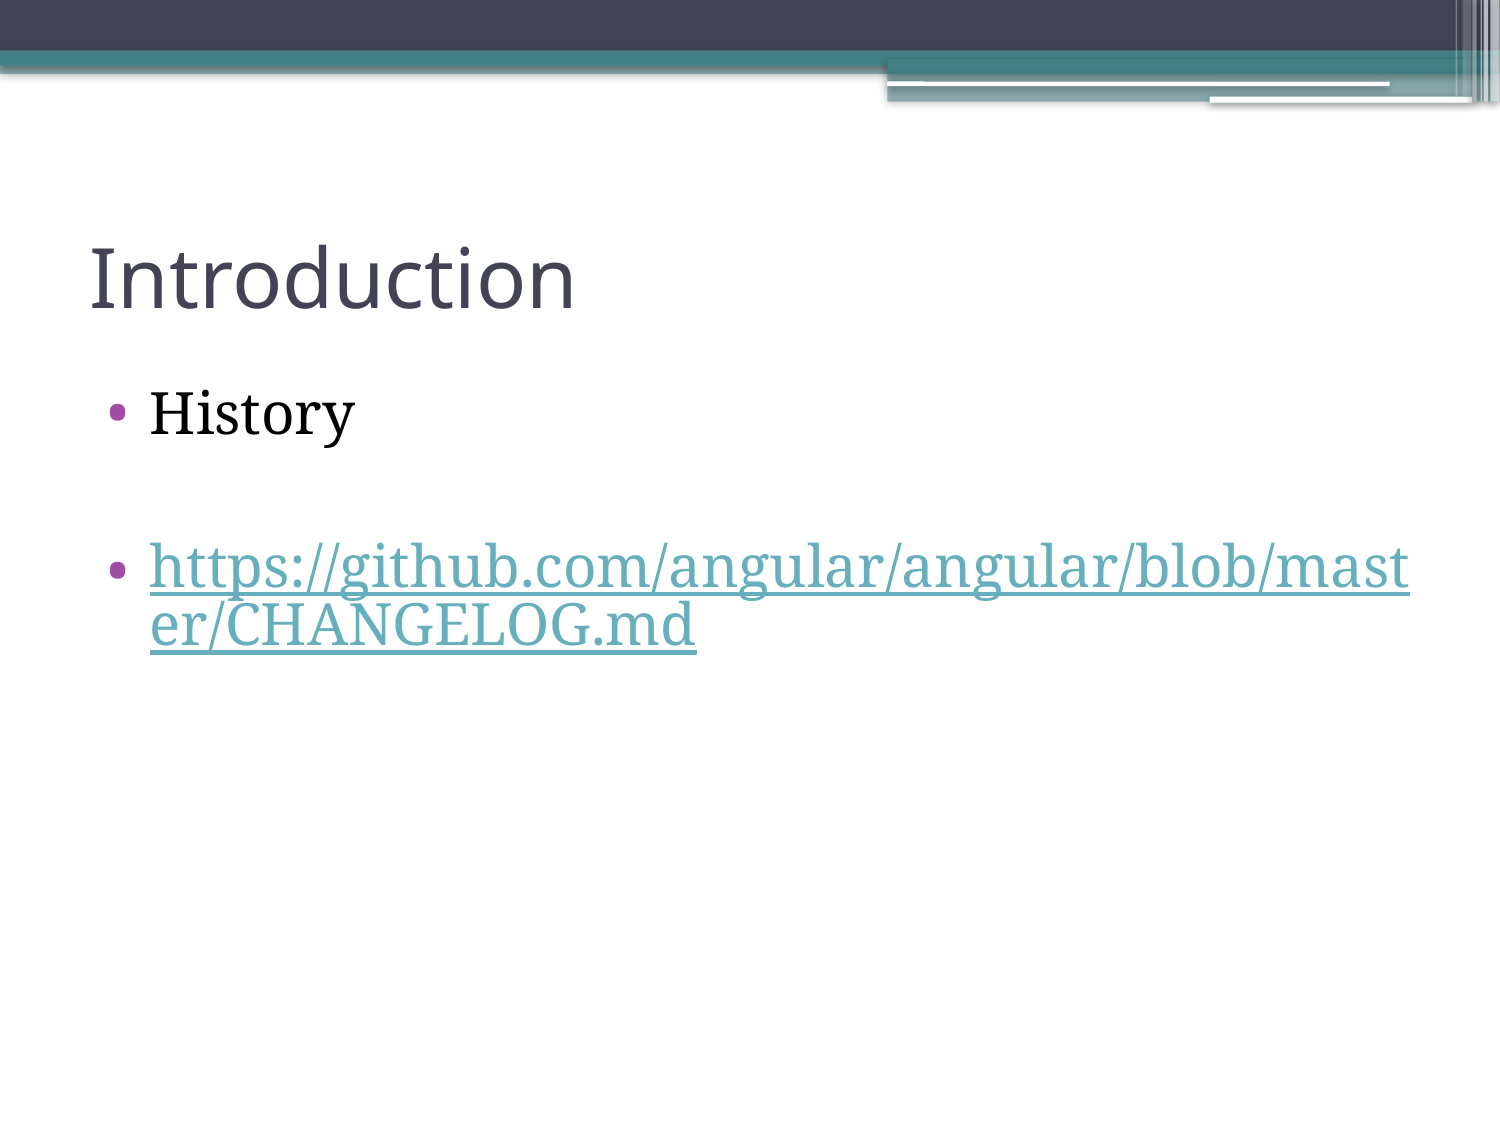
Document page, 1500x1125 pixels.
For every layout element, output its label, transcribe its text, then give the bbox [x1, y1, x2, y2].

list History https://github.com/angular/angular/blob/master/CHANGELOG.md [75, 368, 1425, 1079]
title Introduction [75, 187, 1425, 363]
